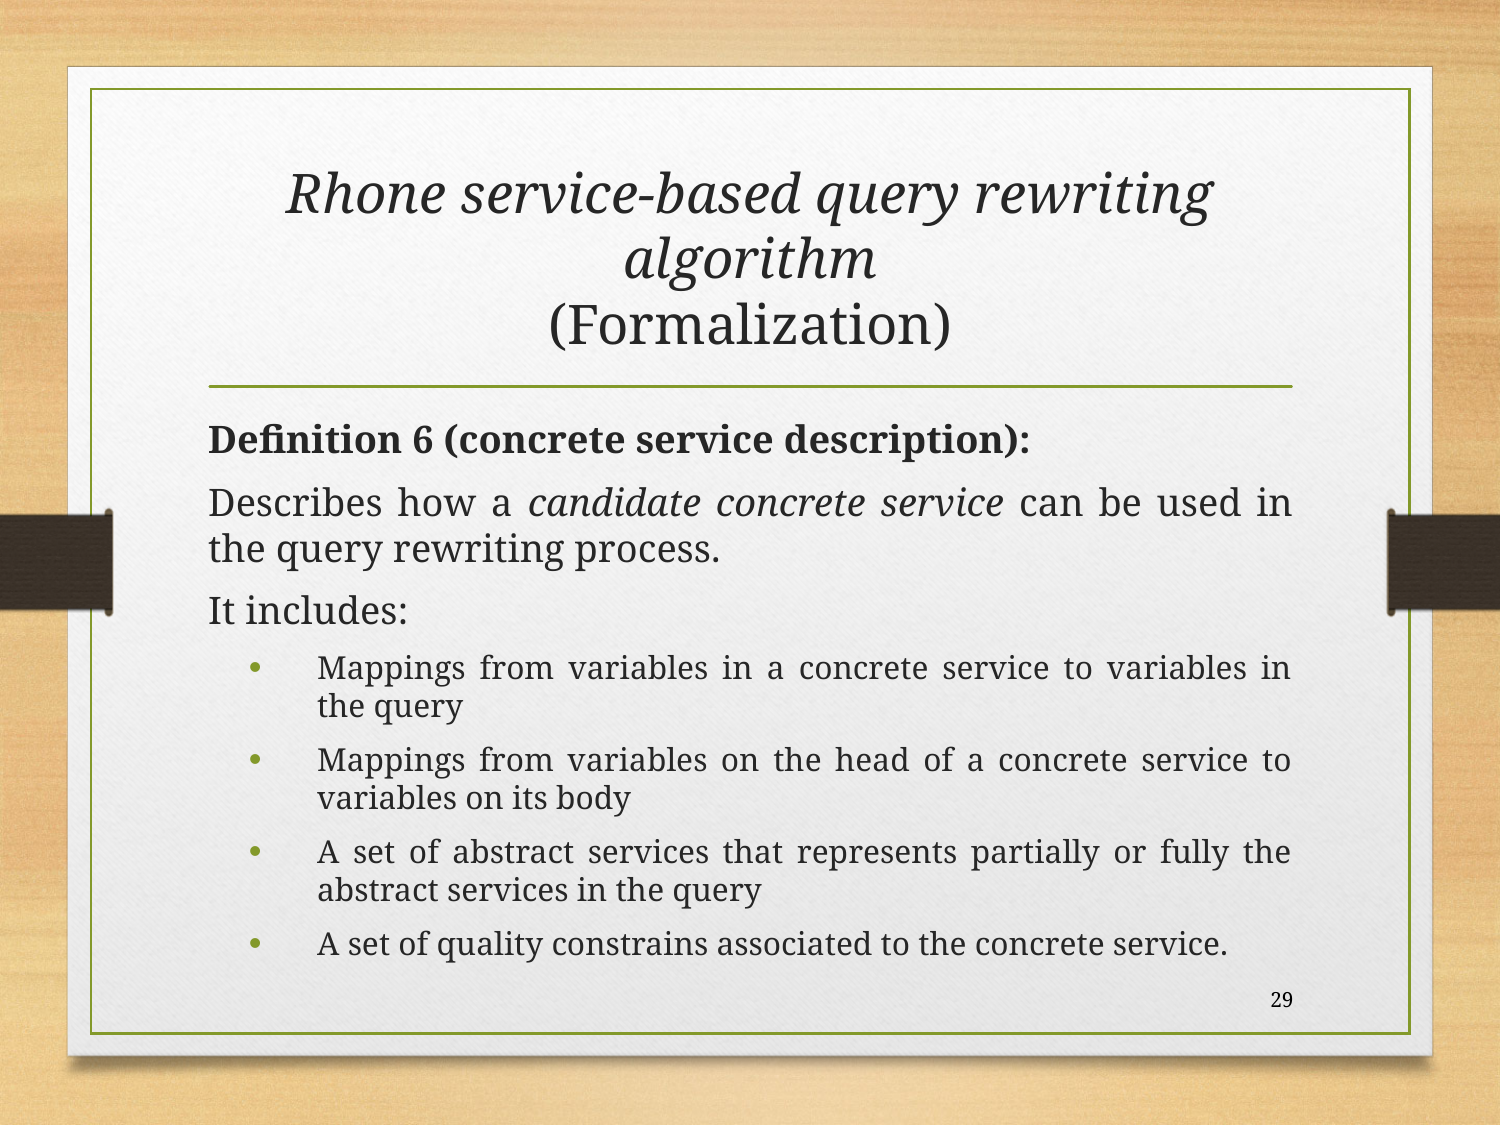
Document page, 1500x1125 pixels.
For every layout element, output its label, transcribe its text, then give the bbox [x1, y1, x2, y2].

title Rhone service-based query rewriting algorithm (Formalization) [193, 150, 1309, 365]
slide_number 29 [1243, 977, 1309, 1024]
picture [0, 0, 1500, 1125]
list Definition 6 (concrete service description): Describes how a candidate concrete service can be used in the query rewriting process. It includes: Mappings from variables in a concrete service to variables in the query Mappings from variables on the head of a concrete service to variables on its body A set of abstract services that represents partially or fully the abstract services in the query A set of quality constrains associated to the concrete service. [193, 408, 1309, 974]
